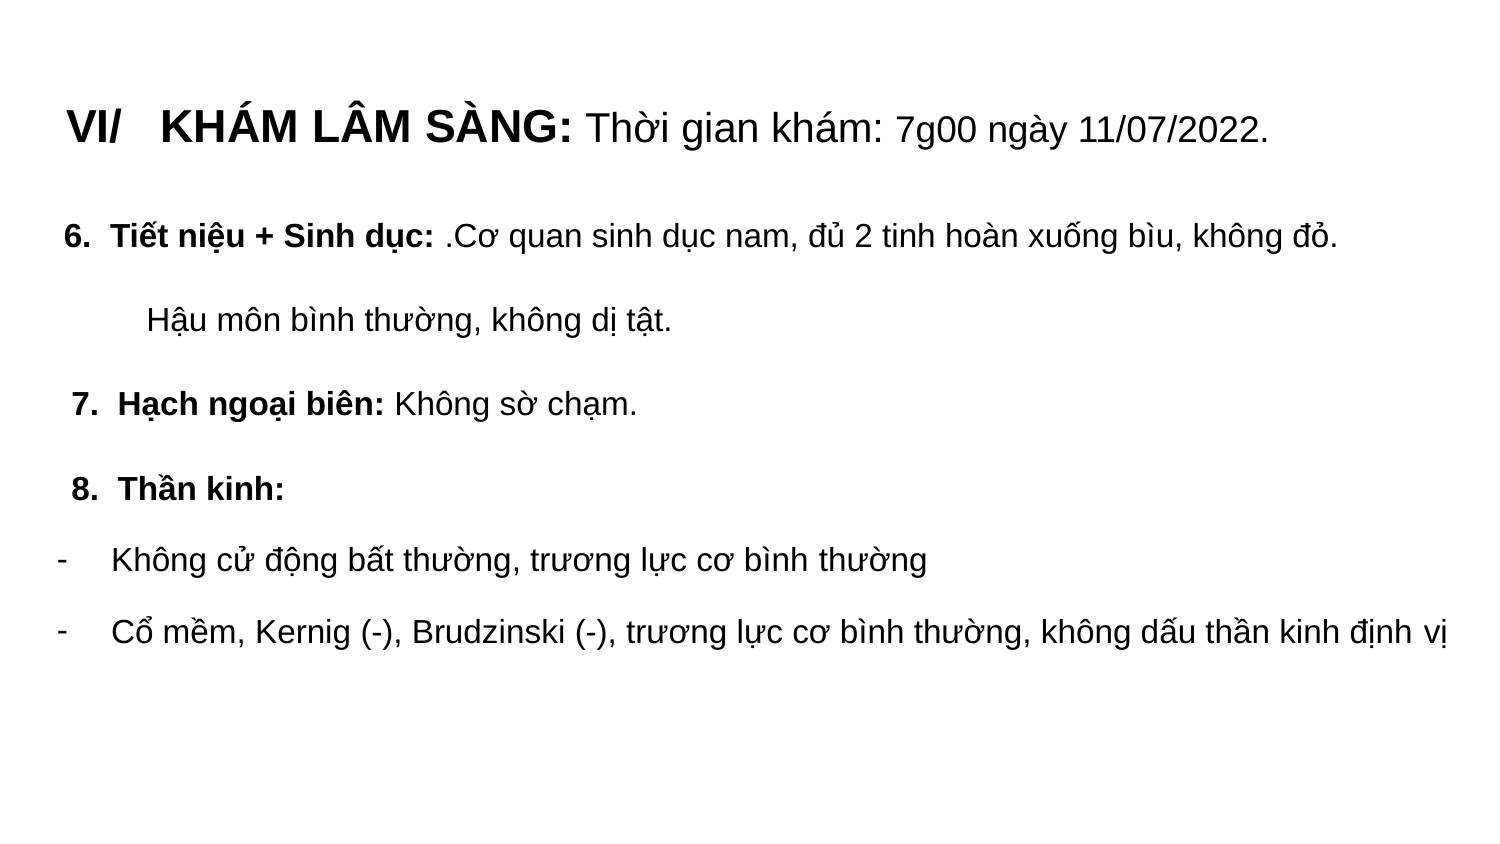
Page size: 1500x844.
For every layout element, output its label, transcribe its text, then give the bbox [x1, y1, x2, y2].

list 6. Tiết niệu + Sinh dục: .Cơ quan sinh dục nam, đủ 2 tinh hoàn xuống bìu, không đỏ. Hậu môn bình thường, không dị tật. 7. Hạch ngoại biên: Không sờ chạm. 8. Thần kinh: Không cử động bất thường, trương lực cơ bình thường Cổ mềm, Kernig (-), Brudzinski (-), trương lực cơ bình thường, không dấu thần kinh định vị [21, 166, 1493, 844]
title VI/ KHÁM LÂM SÀNG: Thời gian khám: 7g00 ngày 11/07/2022. [51, 72, 1449, 167]
